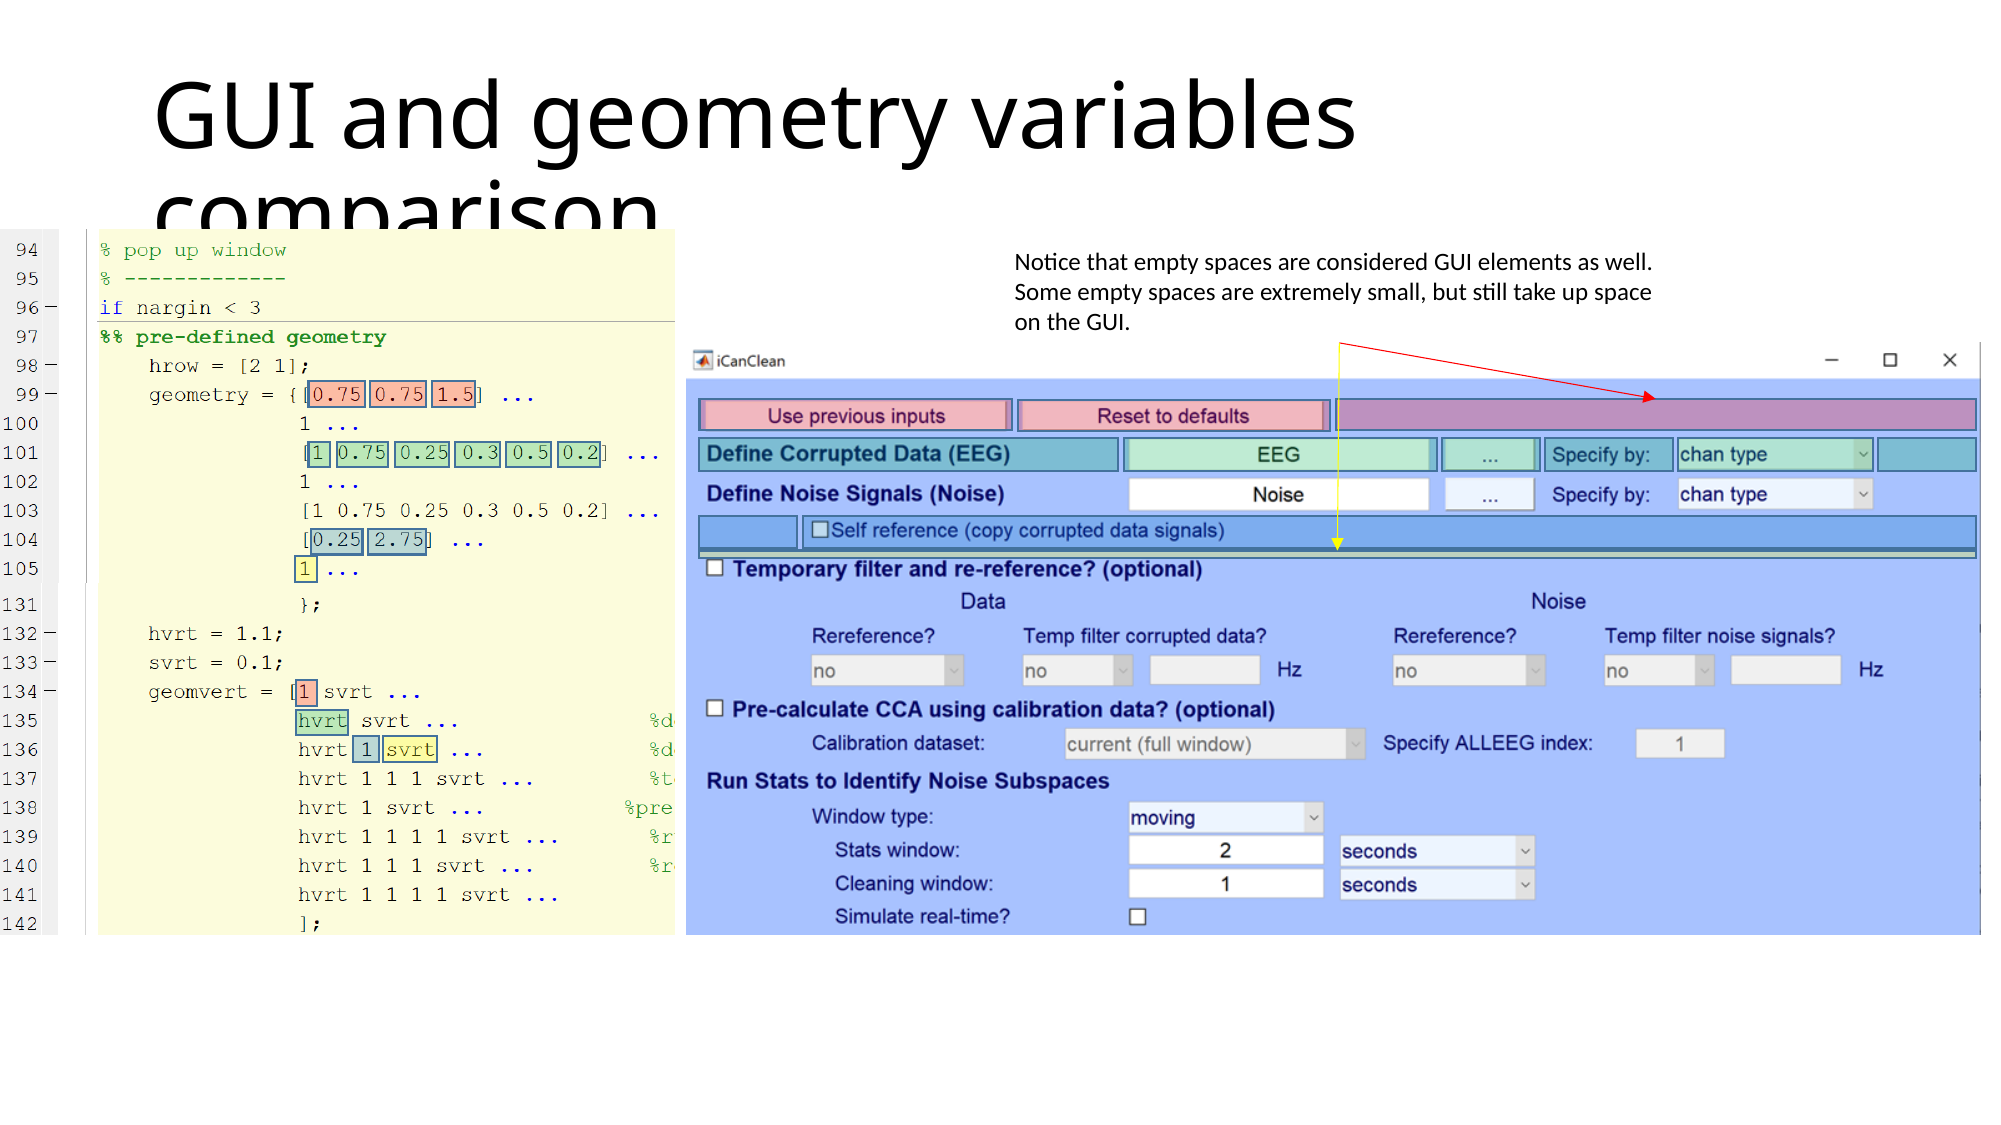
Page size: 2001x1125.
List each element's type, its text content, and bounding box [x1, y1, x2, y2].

title GUI and geometry variables comparison [137, 59, 1863, 278]
picture [686, 342, 1981, 935]
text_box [1340, 344, 1656, 399]
text_box Notice that empty spaces are considered GUI elements as well. Some empty spaces are extremely small, but still take up space on the GUI. [999, 238, 1679, 342]
picture [0, 229, 675, 935]
